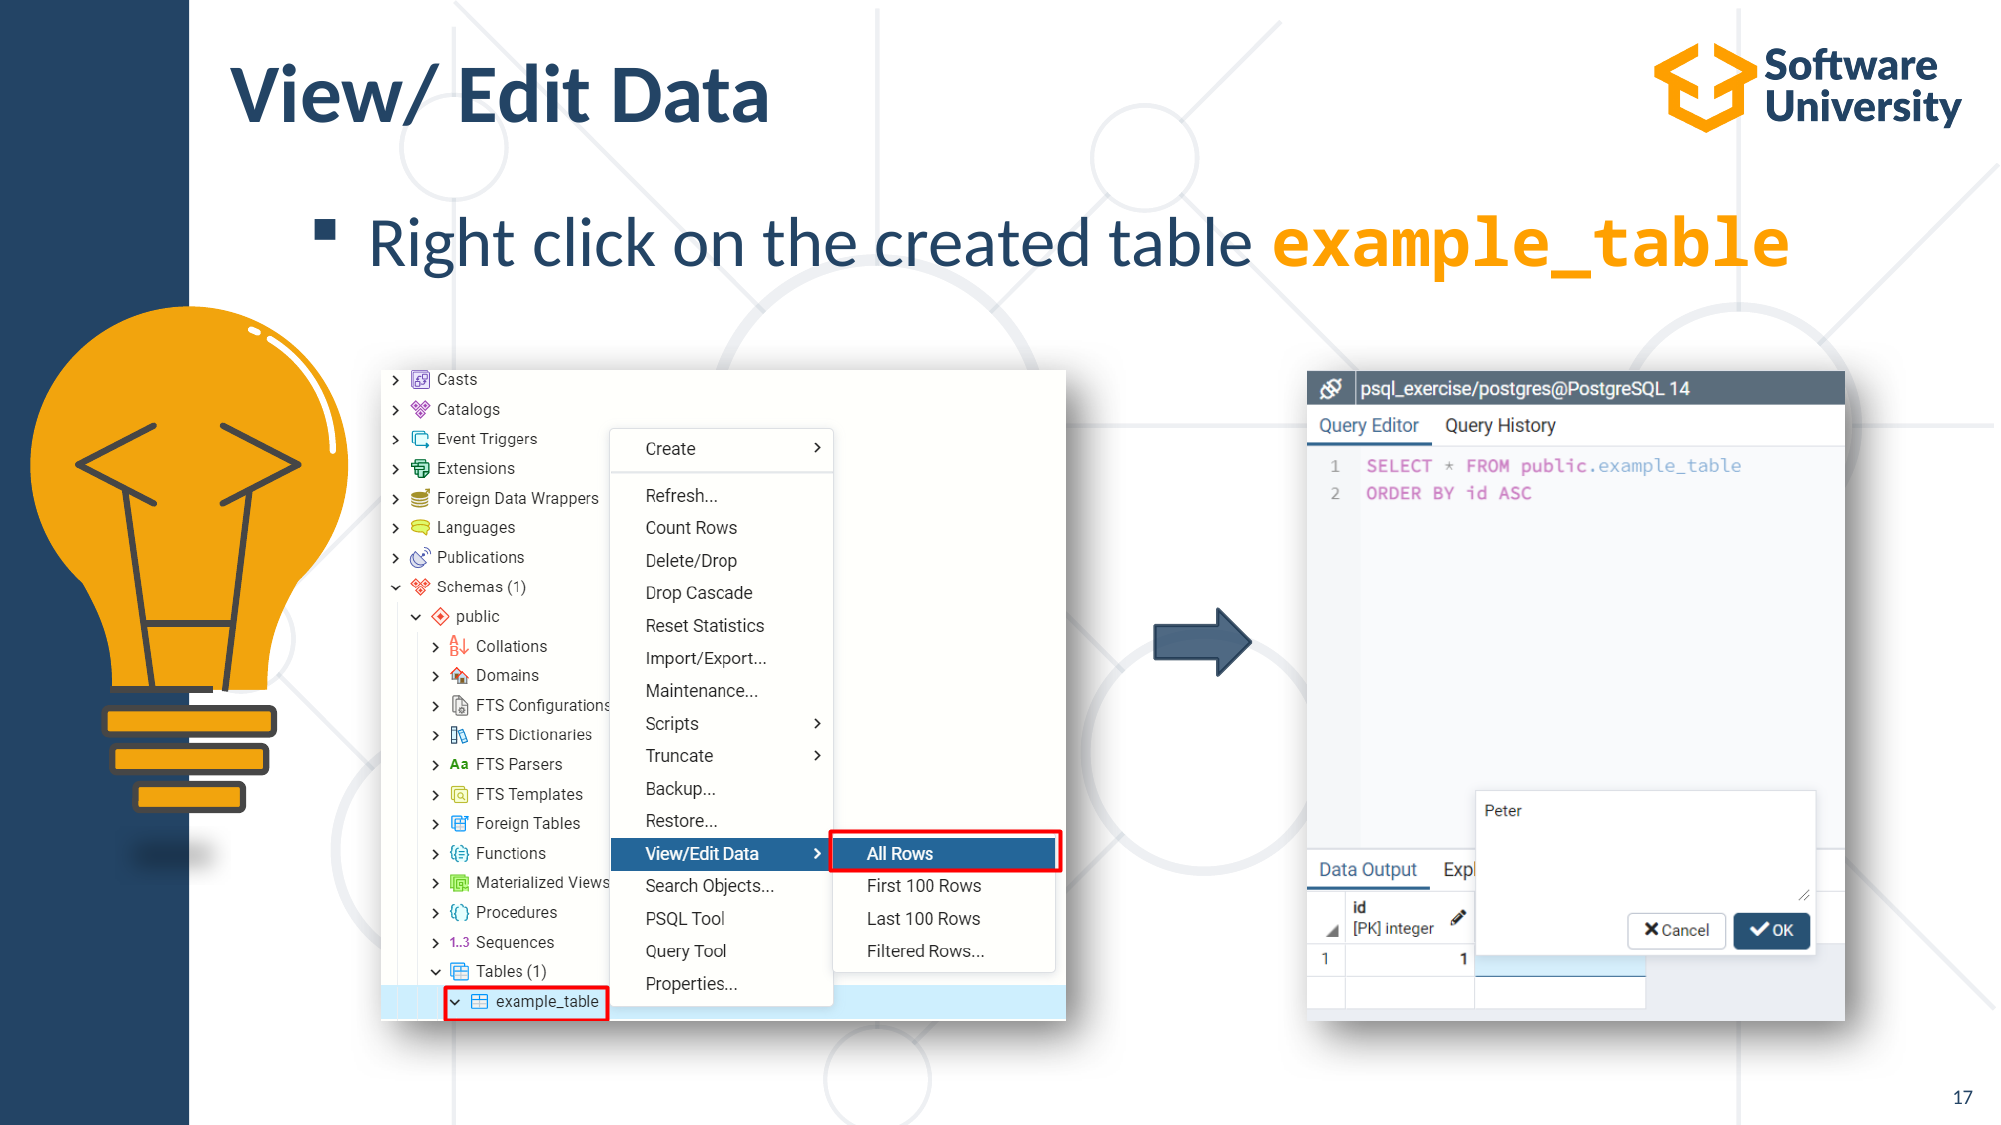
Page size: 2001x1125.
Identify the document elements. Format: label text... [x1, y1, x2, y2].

text_box [1152, 606, 1254, 678]
title View/ Edit Data [212, 16, 1628, 162]
text_box 17 [1927, 1067, 1989, 1117]
picture [1641, 31, 1973, 145]
list Right click on the created table example_table [291, 186, 1886, 1099]
picture [1307, 370, 1845, 1021]
picture [380, 370, 1066, 1021]
